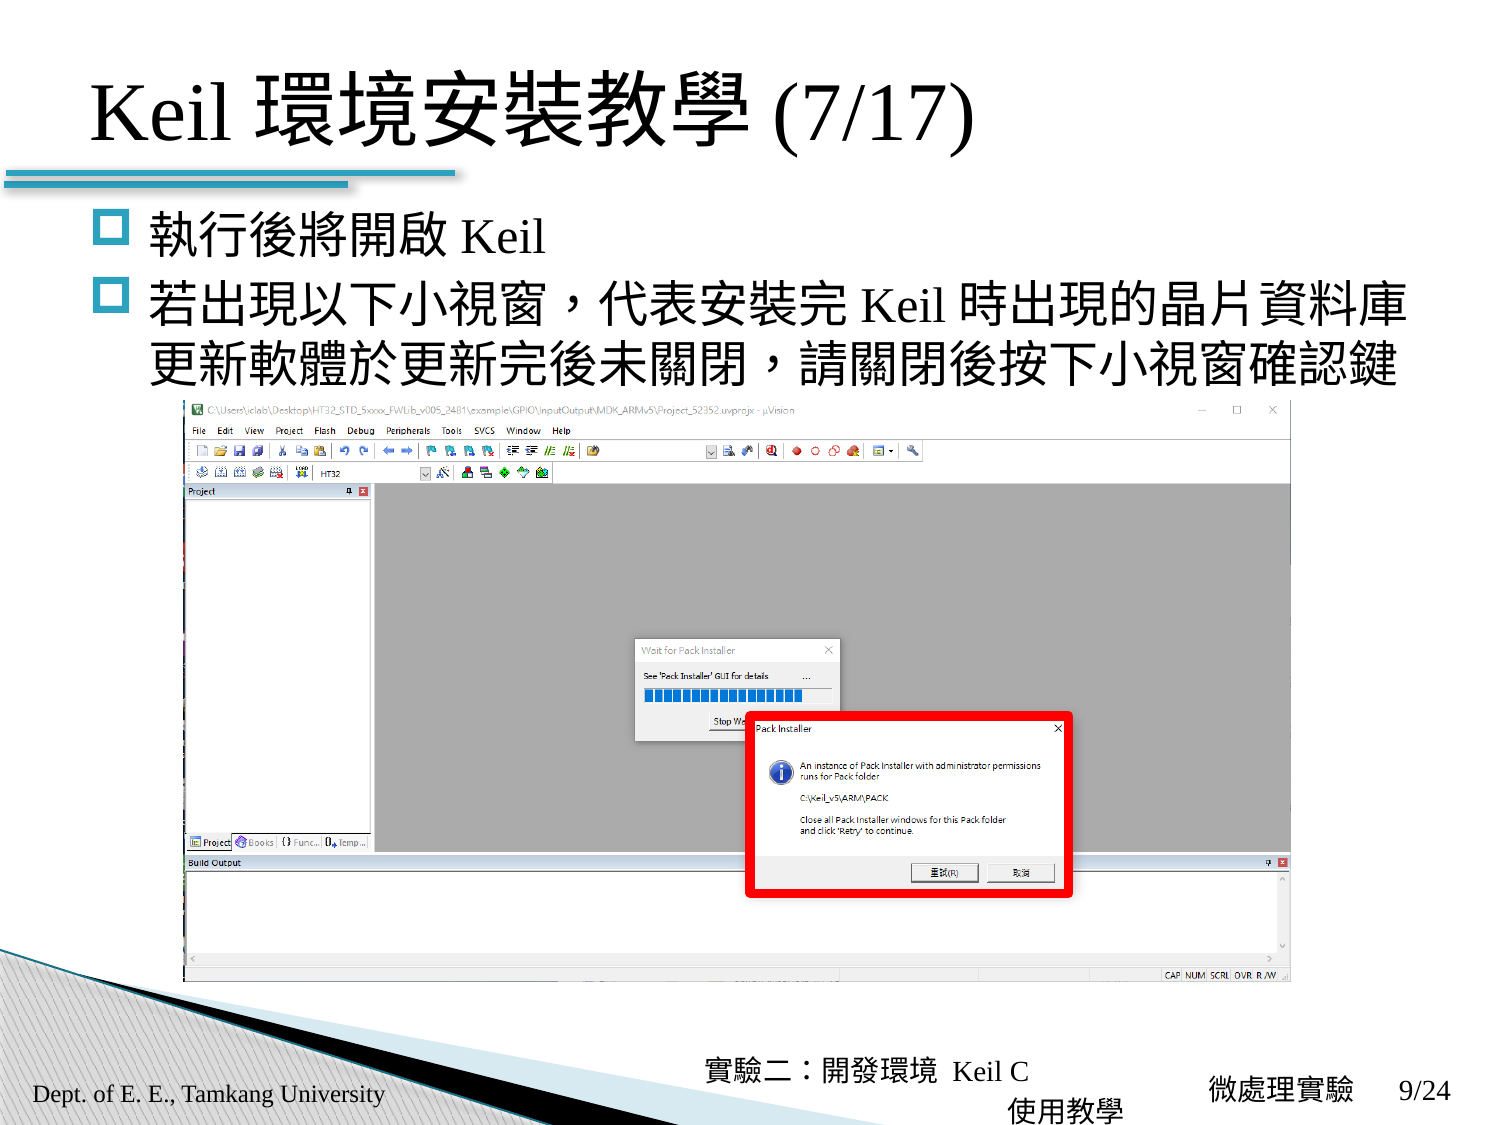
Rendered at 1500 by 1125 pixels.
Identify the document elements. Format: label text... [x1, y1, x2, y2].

title Keil環境安裝教學(7/17) [75, 30, 1425, 183]
list 執行後將開啟Keil 若出現以下小視窗，代表安裝完Keil時出現的晶片資料庫更新軟體於更新完後未關閉，請關閉後按下小視窗確認鍵 [73, 196, 1424, 986]
picture [182, 400, 1292, 983]
